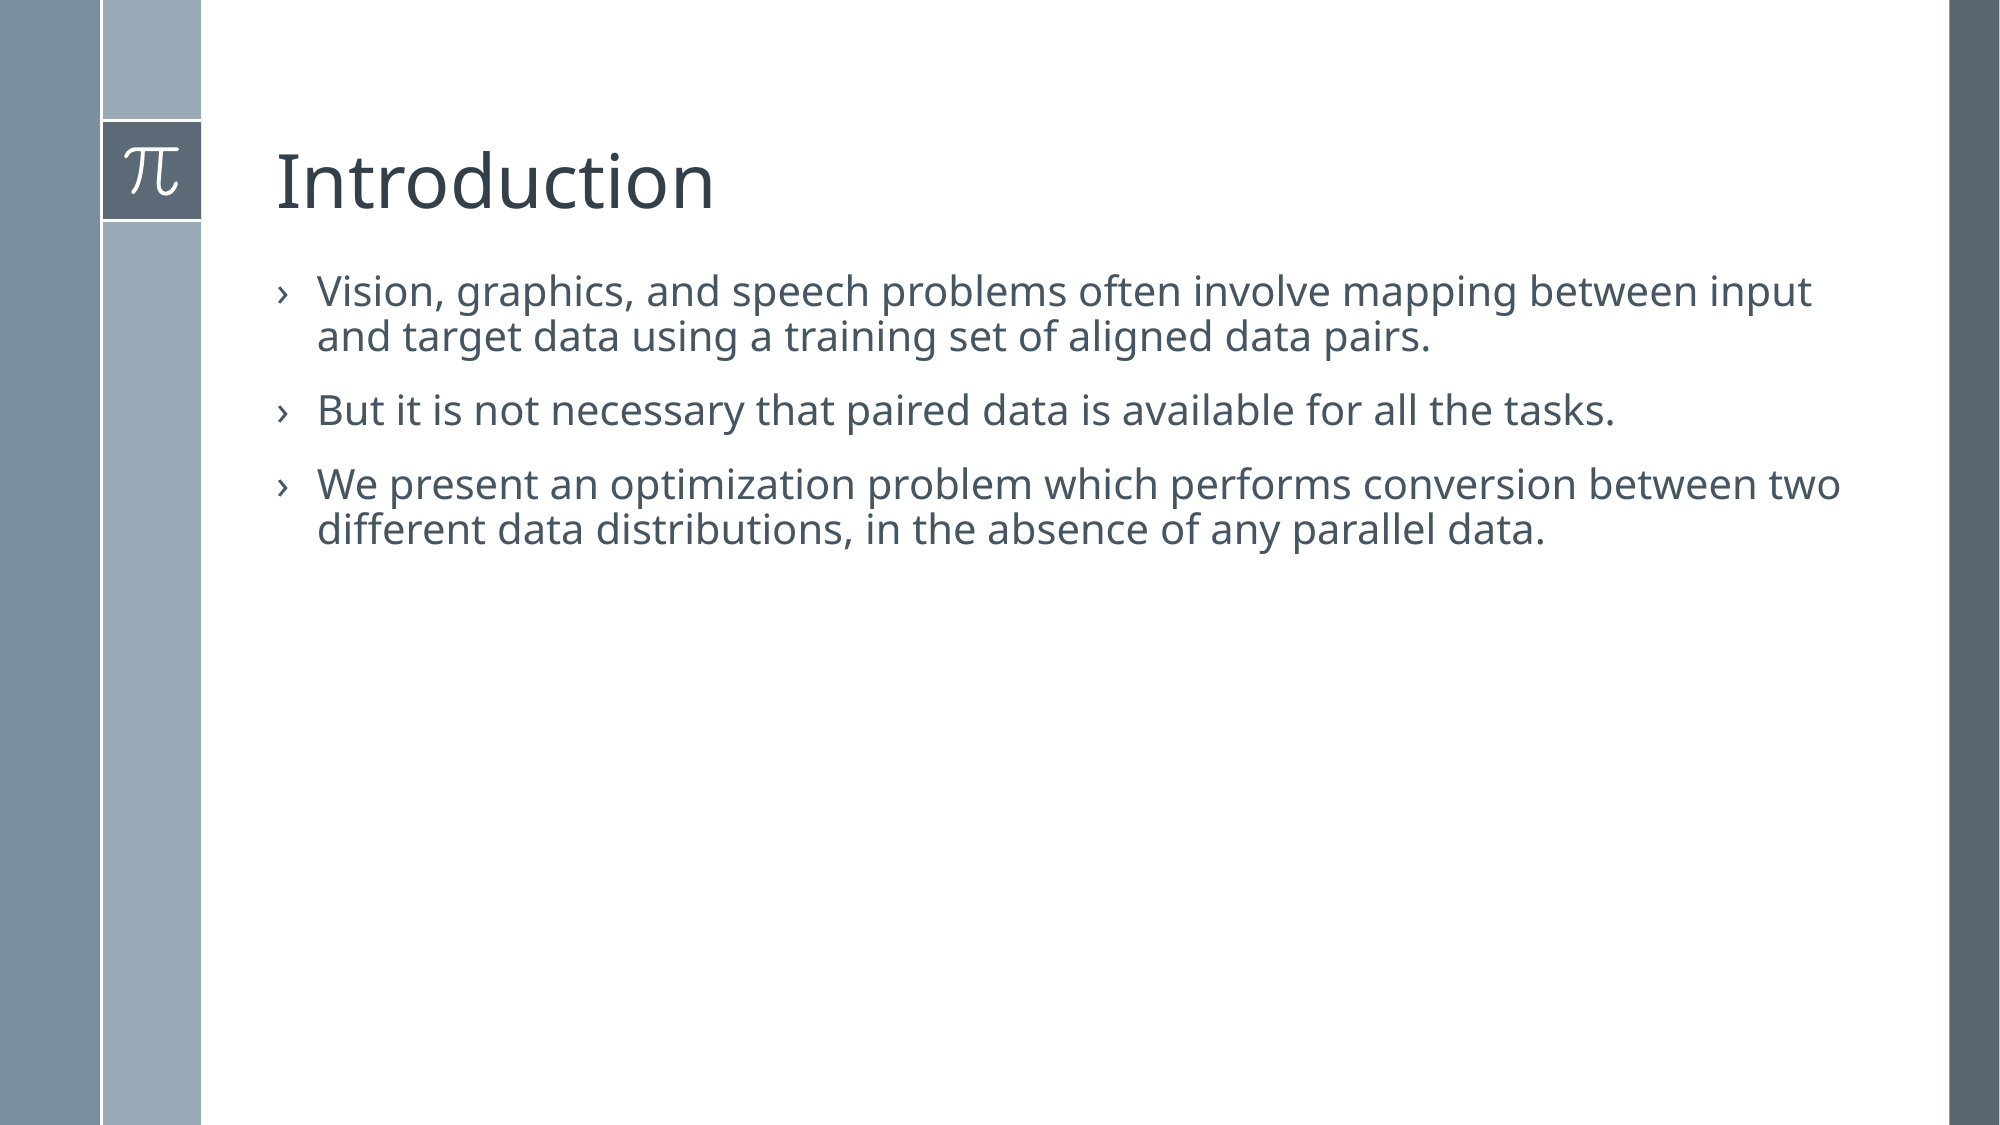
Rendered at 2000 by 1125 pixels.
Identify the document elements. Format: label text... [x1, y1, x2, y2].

list Vision, graphics, and speech problems often involve mapping between input and target data using a training set of aligned data pairs. But it is not necessary that paired data is available for all the tasks. We present an optimization problem which performs conversion between two different data distributions, in the absence of any parallel data. [261, 262, 1867, 1013]
title Introduction [261, 29, 1867, 233]
